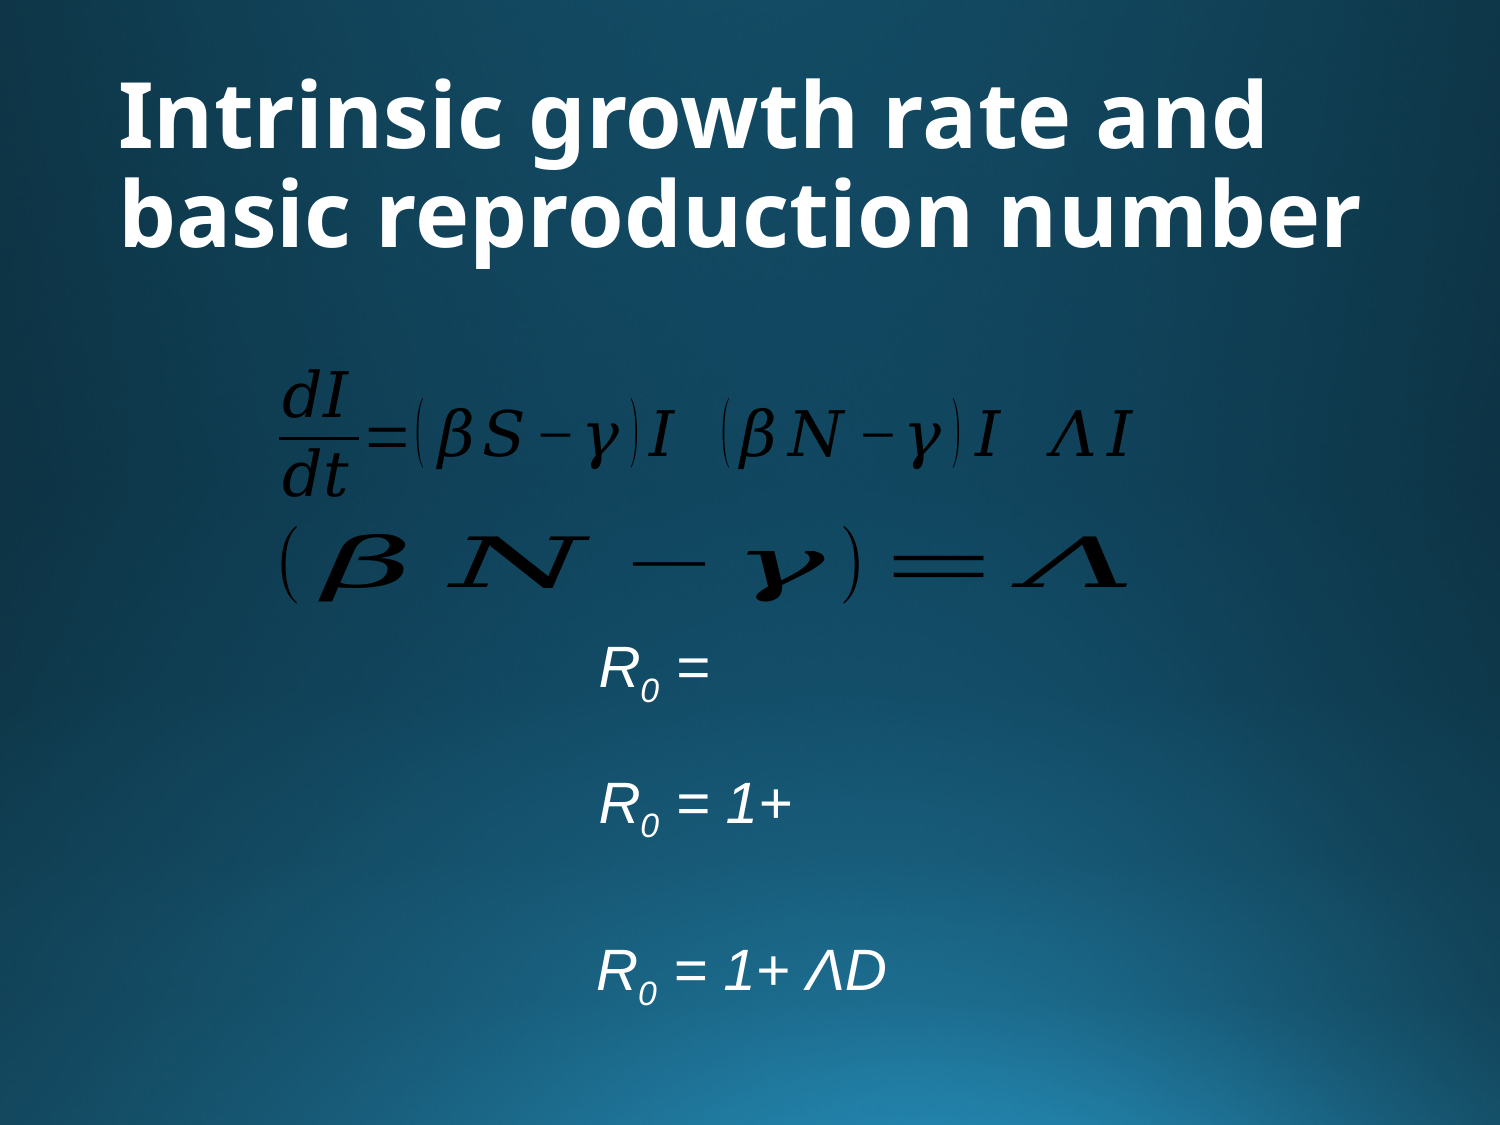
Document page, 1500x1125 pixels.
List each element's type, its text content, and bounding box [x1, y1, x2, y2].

title Intrinsic growth rate and basic reproduction number [103, 59, 1397, 278]
picture [0, 0, 1500, 1125]
text_box R0 = 1+ ΛD [272, 924, 1136, 1020]
